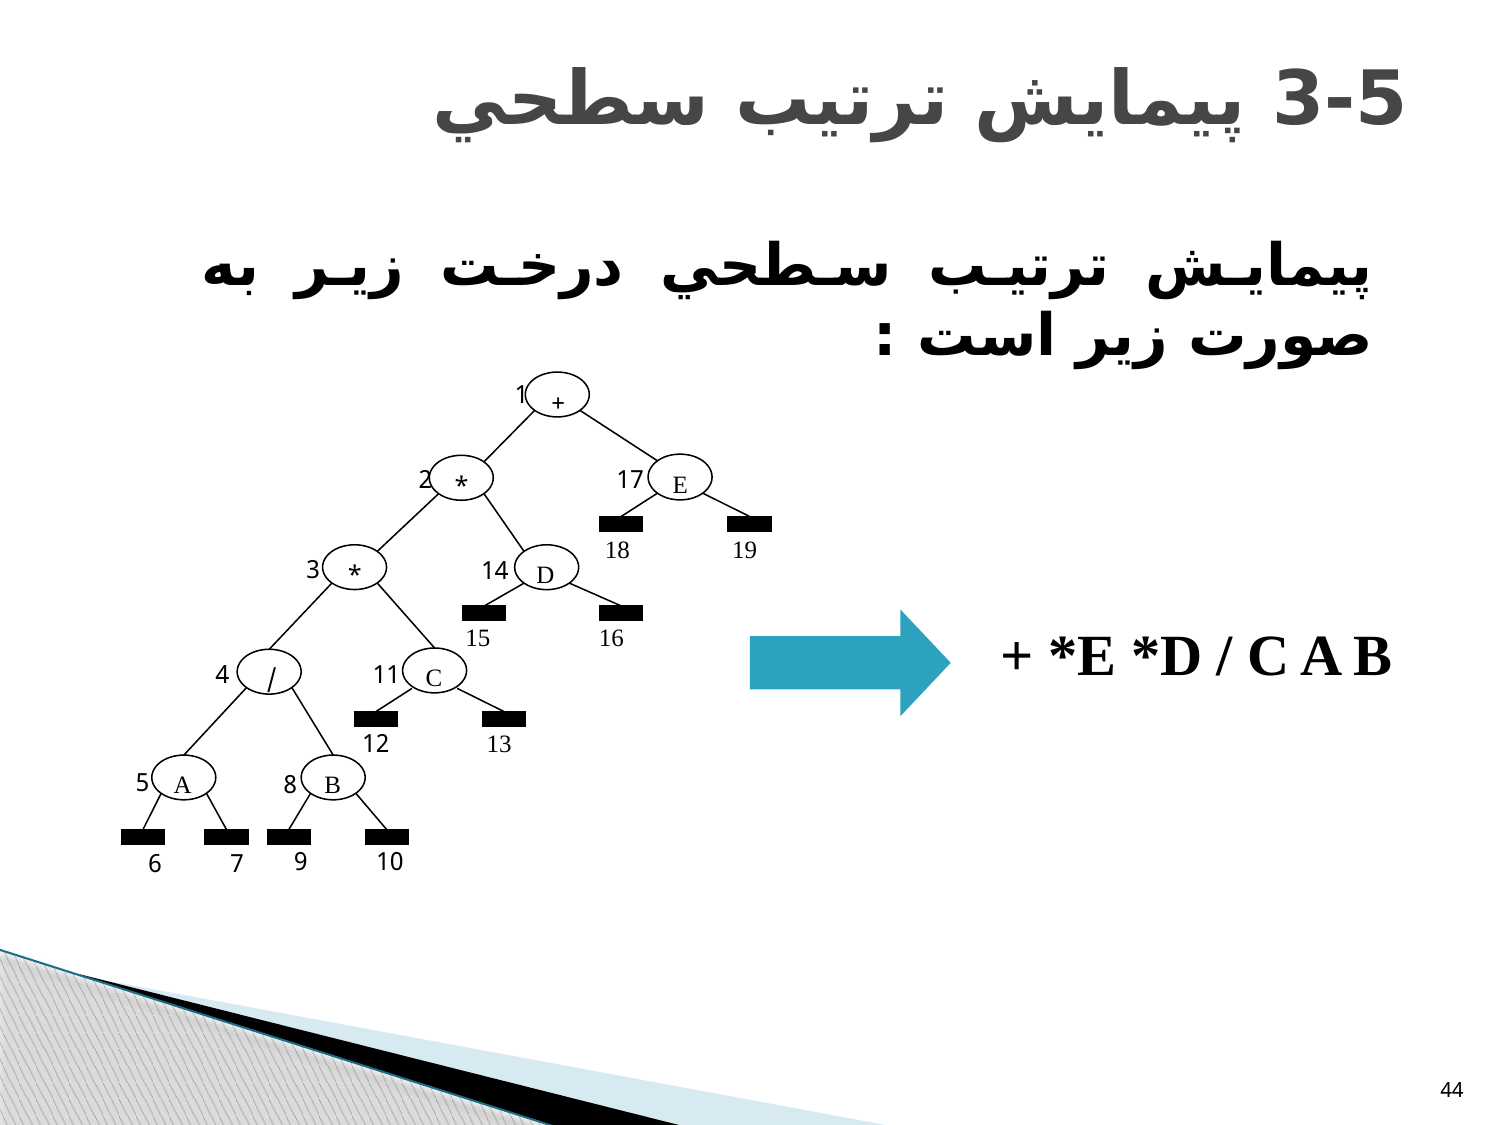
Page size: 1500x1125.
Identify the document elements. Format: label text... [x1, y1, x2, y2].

text_box 3-5 پيمايش ترتيب سطحي [147, 42, 1423, 147]
slide_number 44 [1418, 1051, 1479, 1112]
text_box [787, 609, 951, 717]
text_box + *E *D / C A B [986, 609, 1424, 695]
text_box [99, 370, 782, 870]
text_box پيمايش ترتيب سطحي درخت زير به صورت زير است : [171, 219, 1388, 375]
